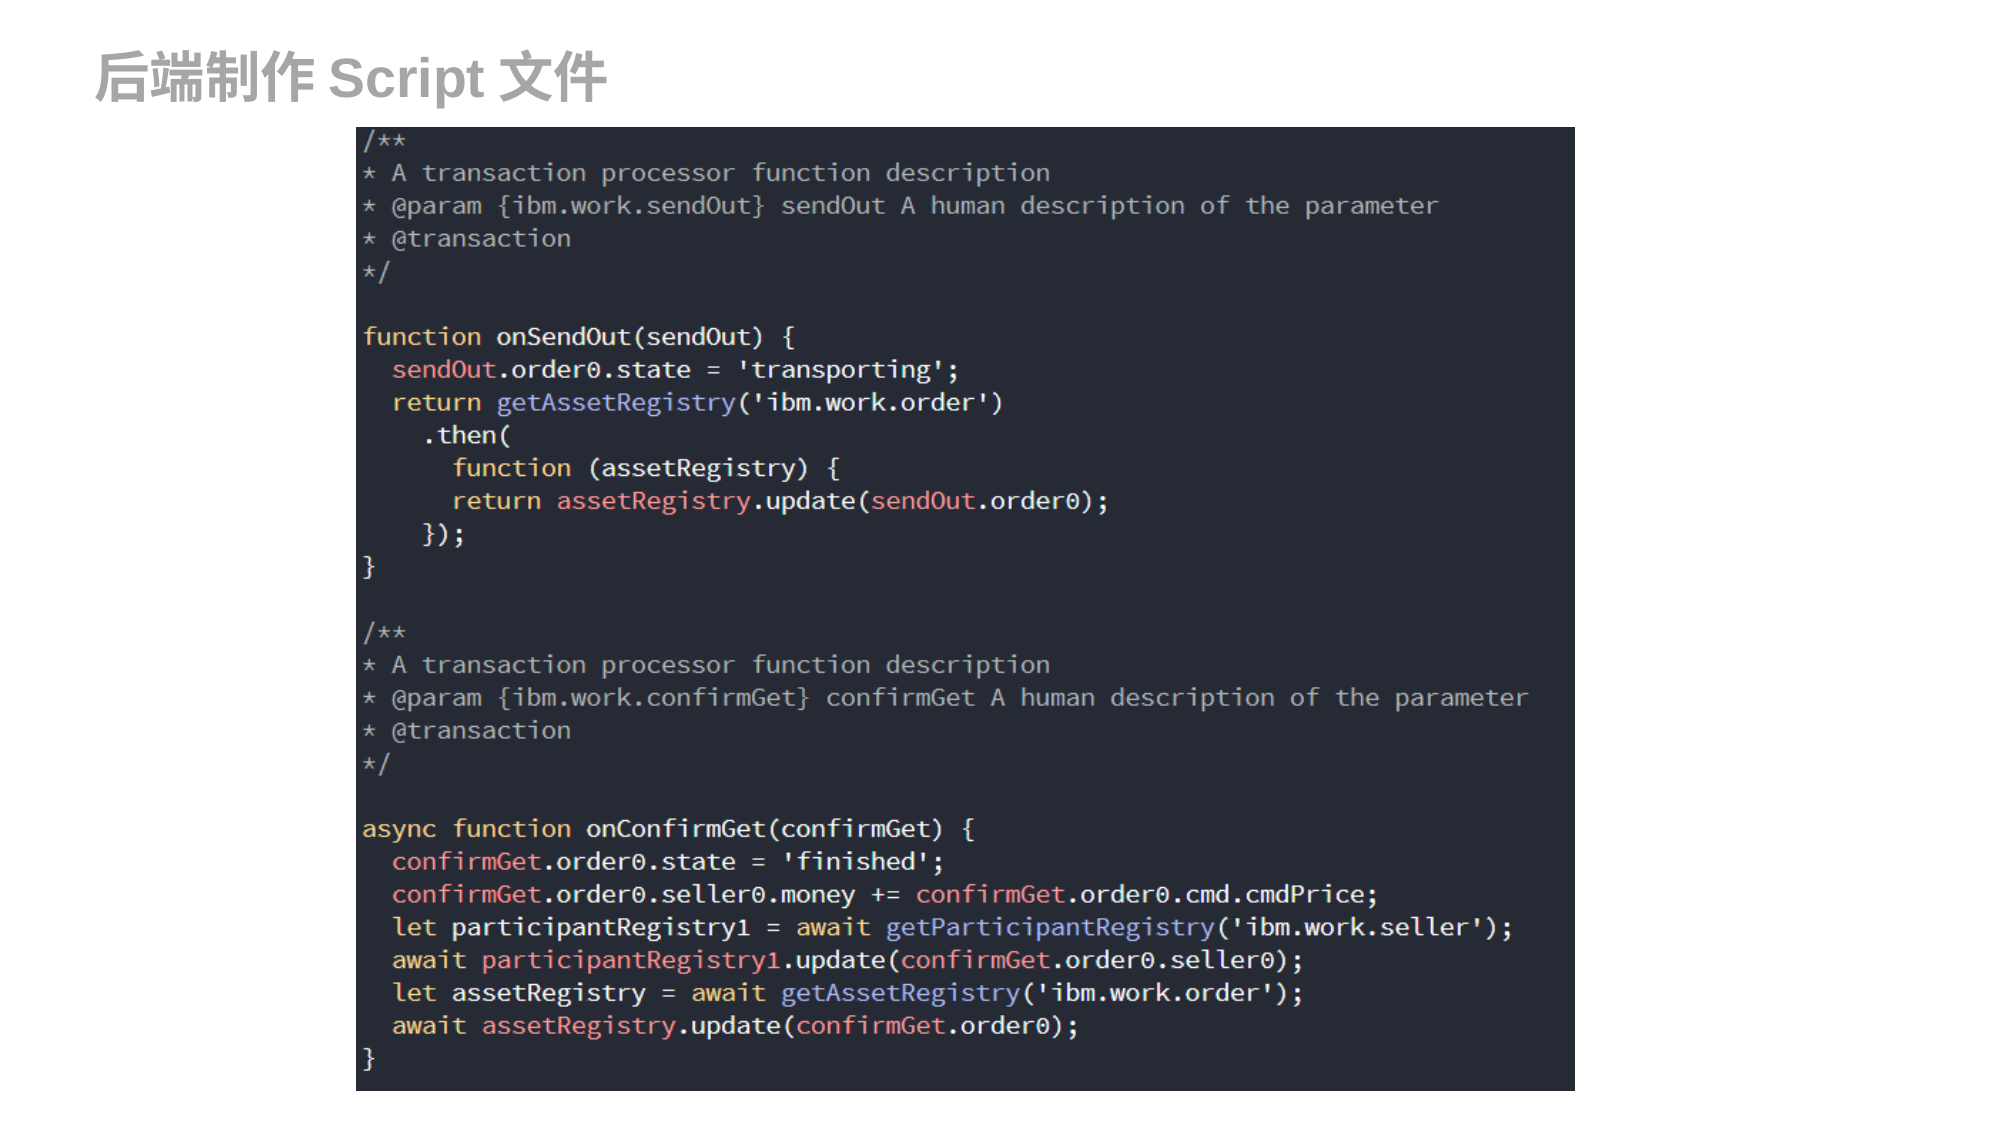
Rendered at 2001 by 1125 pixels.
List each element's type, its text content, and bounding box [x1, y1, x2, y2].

text_box 后端制作Script文件 [94, 41, 620, 109]
picture [356, 127, 1575, 1091]
